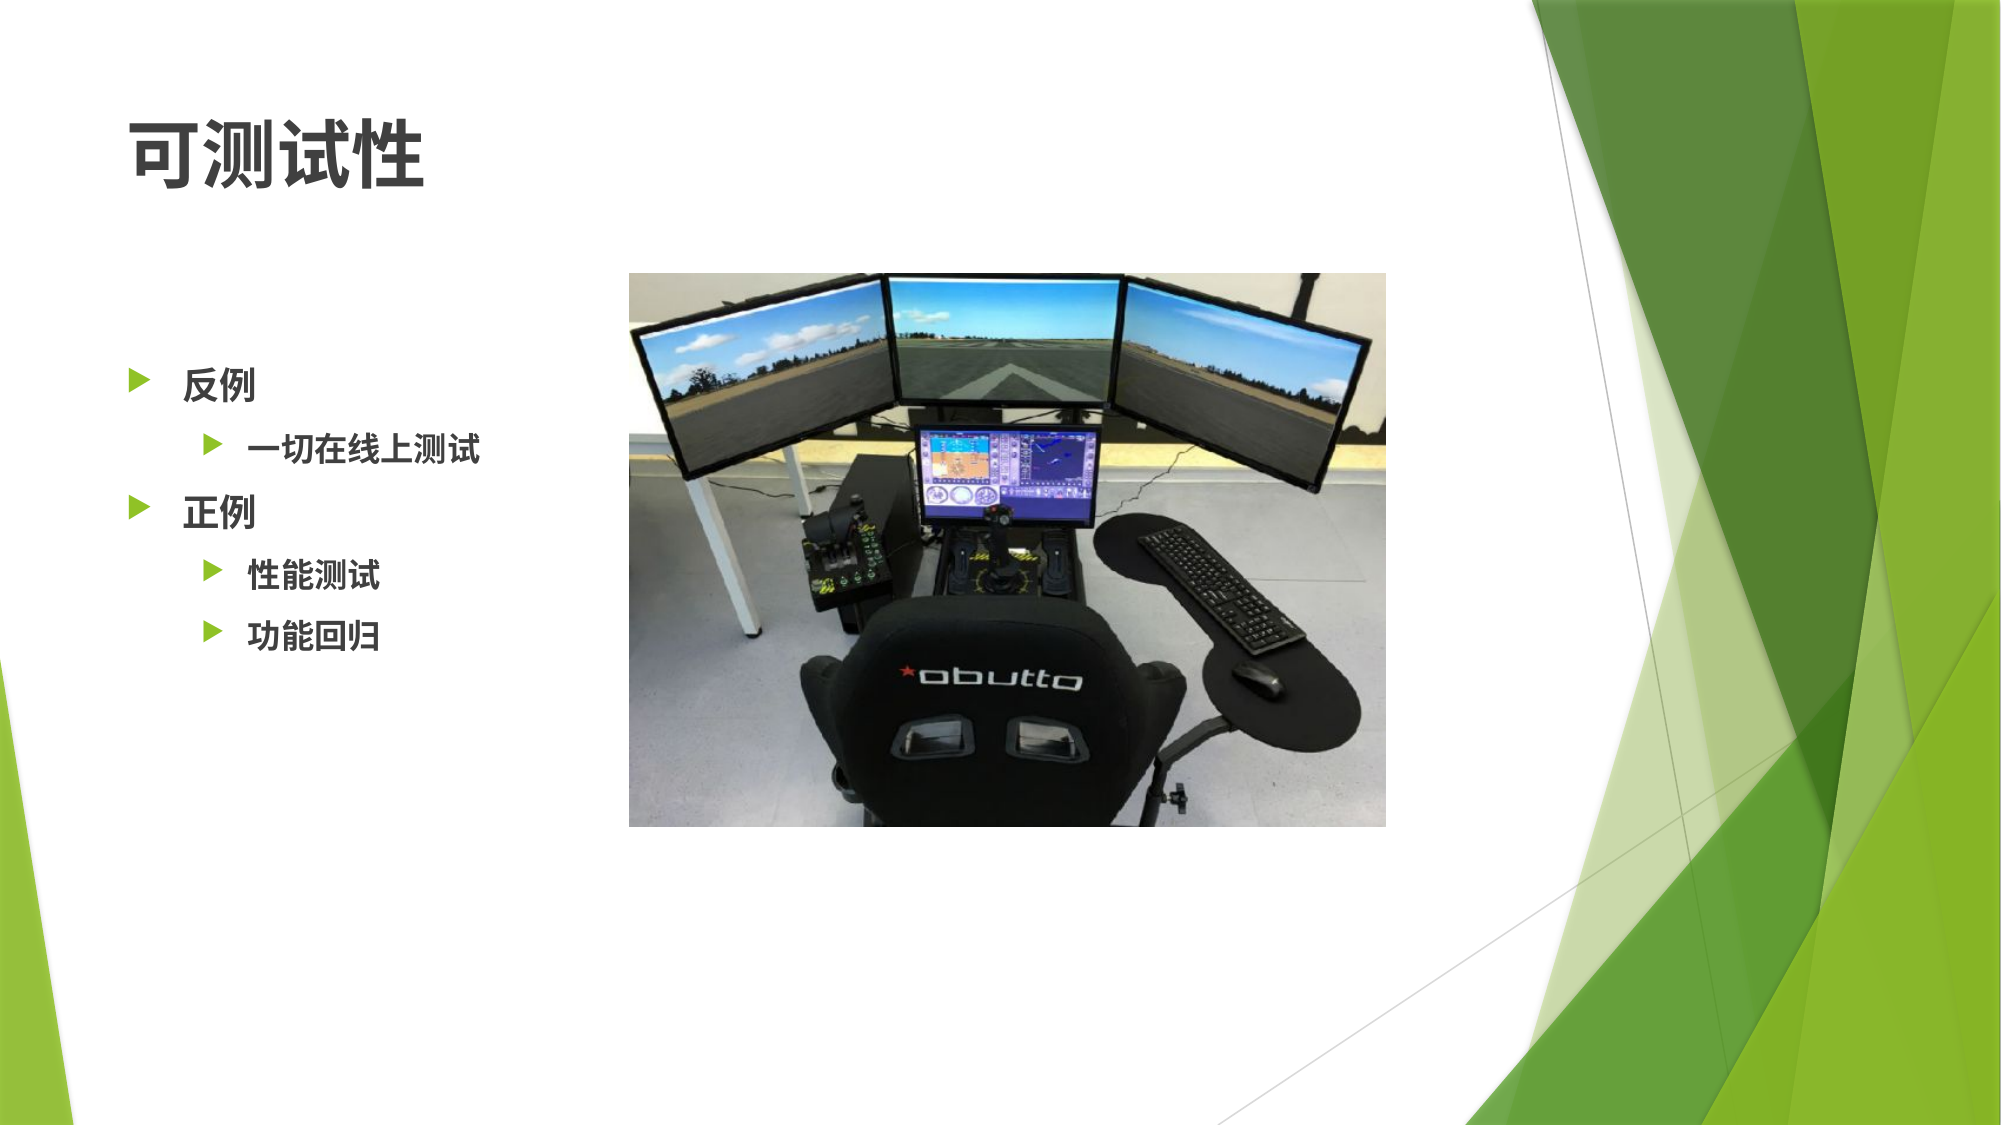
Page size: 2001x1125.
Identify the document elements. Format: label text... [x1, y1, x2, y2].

title 可测试性 [111, 99, 1522, 317]
list 反例 一切在线上测试 正例 性能测试 功能回归 [111, 354, 1522, 992]
picture [628, 273, 1387, 828]
